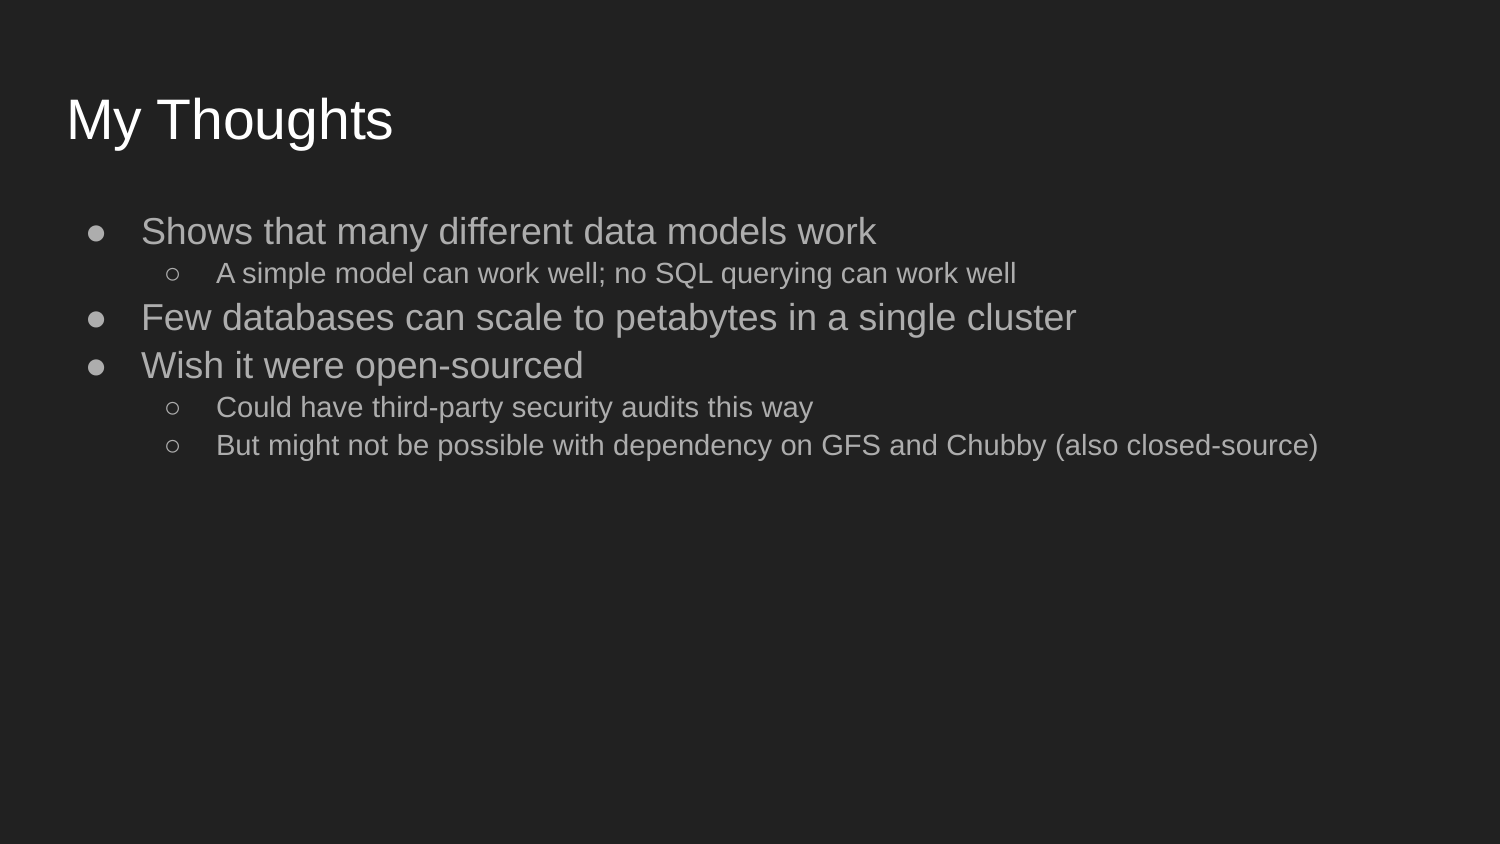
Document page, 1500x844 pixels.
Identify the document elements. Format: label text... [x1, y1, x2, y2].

list Shows that many different data models work A simple model can work well; no SQL querying can work well Few databases can scale to petabytes in a single cluster Wish it were open-sourced Could have third-party security audits this way But might not be possible with dependency on GFS and Chubby (also closed-source) [51, 189, 1449, 750]
title My Thoughts [51, 72, 1449, 167]
